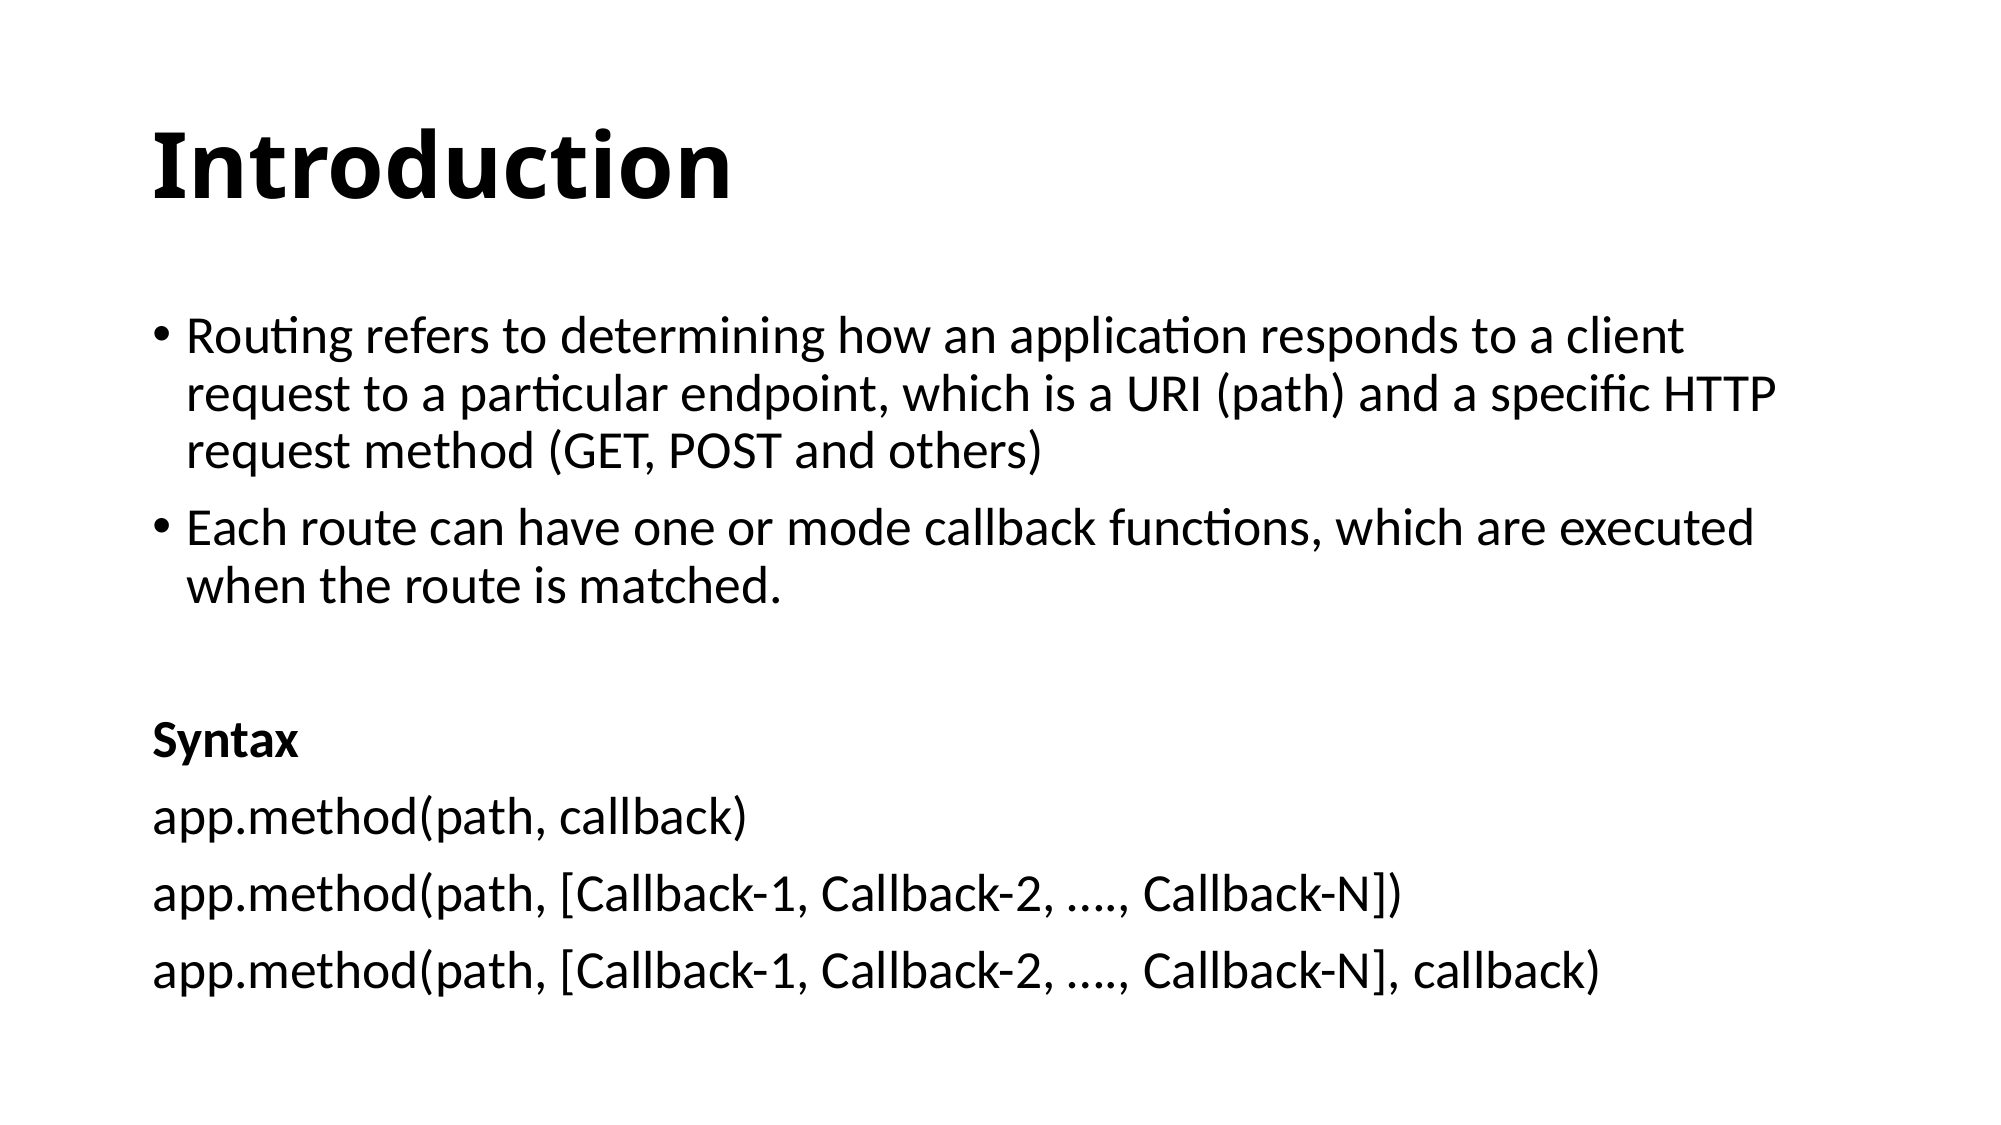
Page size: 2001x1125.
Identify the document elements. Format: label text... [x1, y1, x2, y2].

title Introduction [137, 59, 1863, 278]
list Routing refers to determining how an application responds to a client request to a particular endpoint, which is a URI (path) and a specific HTTP request method (GET, POST and others) Each route can have one or mode callback functions, which are executed when the route is matched. Syntax app.method(path, callback) app.method(path, [Callback-1, Callback-2, …., Callback-N]) app.method(path, [Callback-1, Callback-2, …., Callback-N], callback) [137, 299, 1863, 1014]
